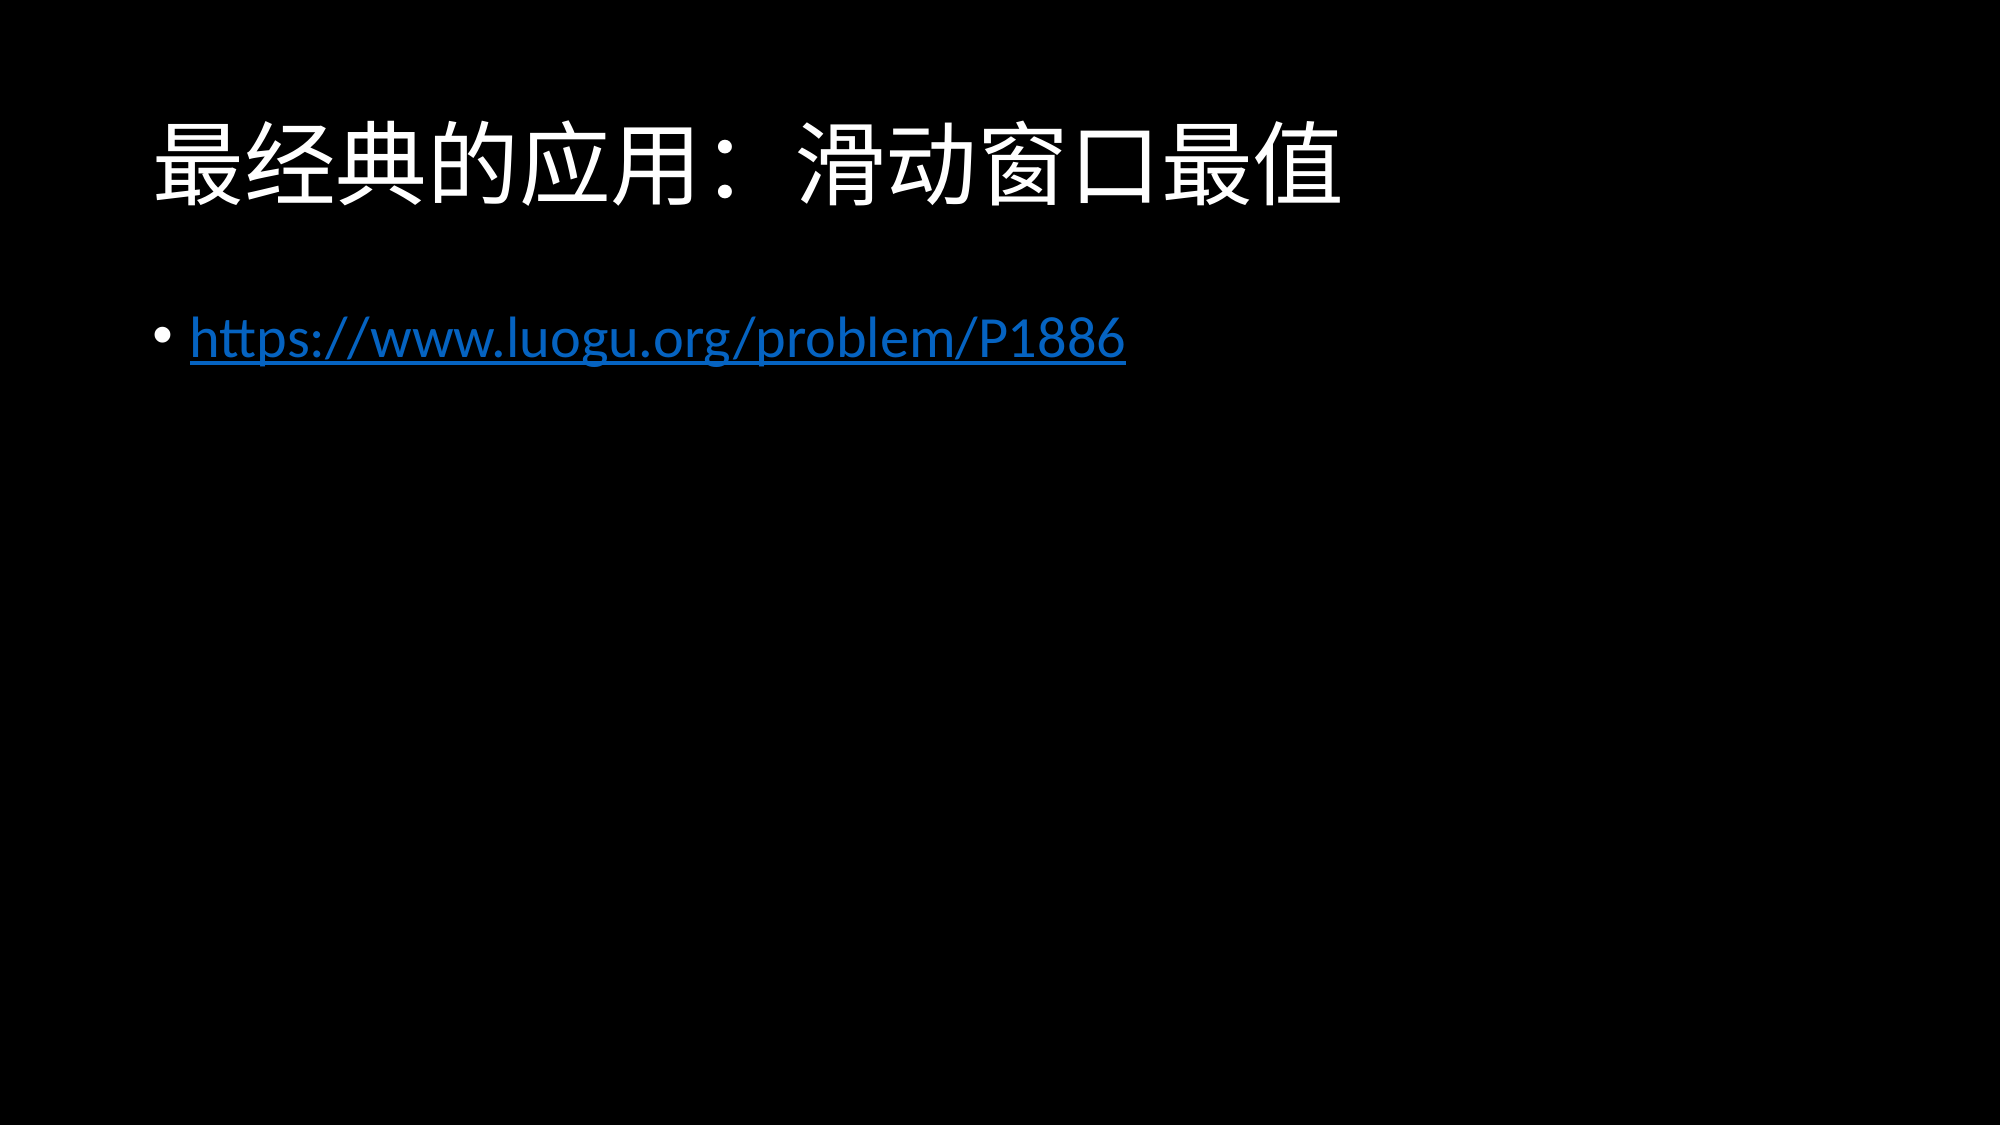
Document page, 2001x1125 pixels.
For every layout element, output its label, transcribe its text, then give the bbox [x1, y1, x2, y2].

title 最经典的应用：滑动窗口最值 [137, 59, 1863, 278]
list https://www.luogu.org/problem/P1886 [137, 299, 1863, 1014]
